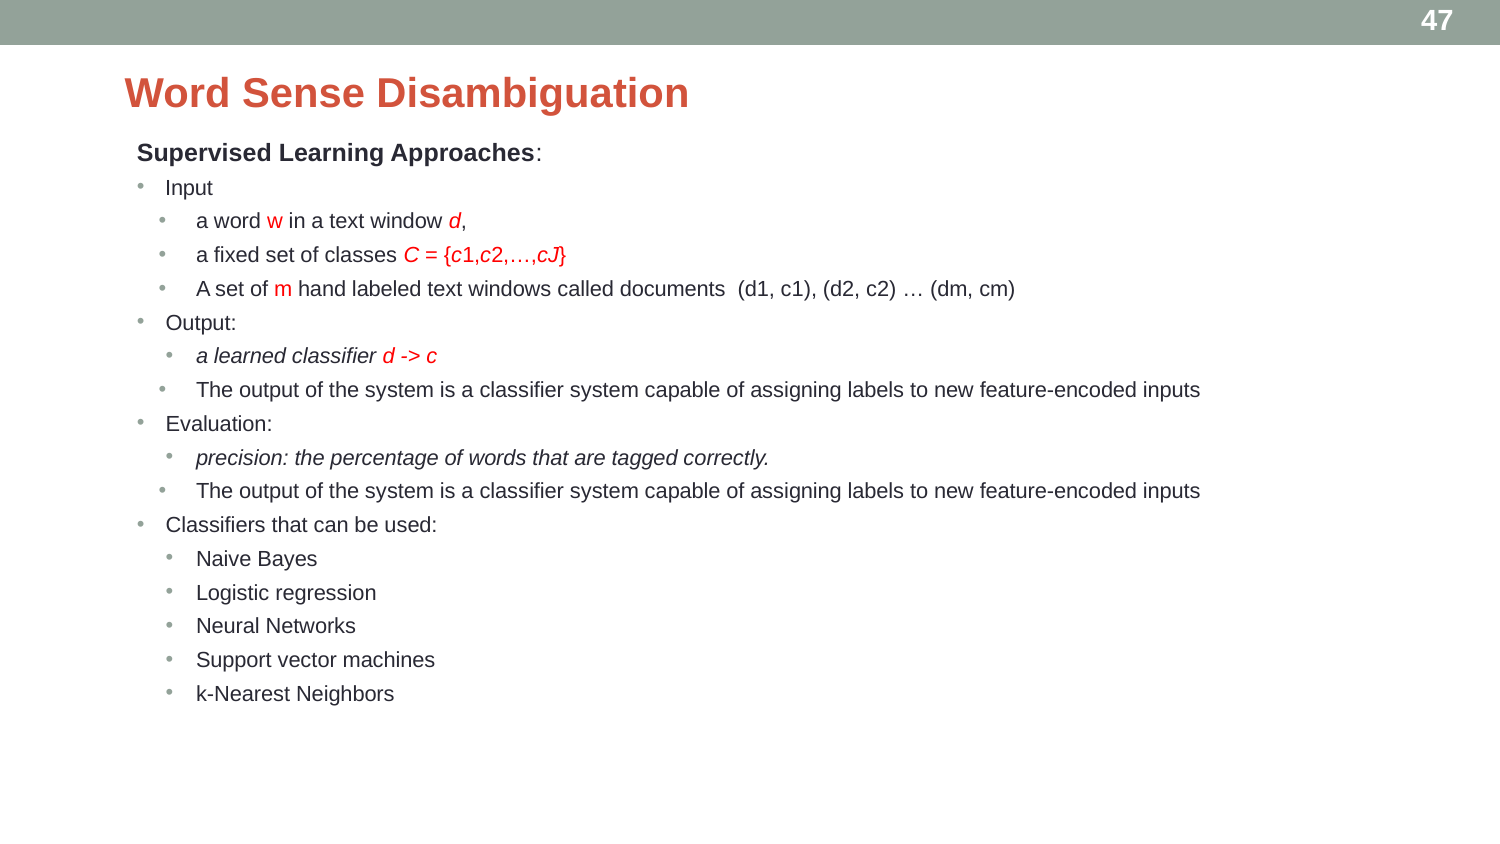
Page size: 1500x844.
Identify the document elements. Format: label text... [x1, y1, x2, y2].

list Supervised Learning Approaches: Input a word w in a text window d, a fixed set of classes C = {c1,c2,…,cJ} A set of m hand labeled text windows called documents (d1, c1), (d2, c2) … (dm, cm) Output: a learned classifier d -> c The output of the system is a classifier system capable of assigning labels to new feature-encoded inputs Evaluation: precision: the percentage of words that are tagged correctly. The output of the system is a classifier system capable of assigning labels to new feature-encoded inputs Classifiers that can be used: Naive Bayes Logistic regression Neural Networks Support vector machines k-­Nearest Neighbors [121, 128, 1253, 565]
title Word Sense Disambiguation [109, 48, 1413, 133]
slide_number 47 [1405, 0, 1484, 38]
